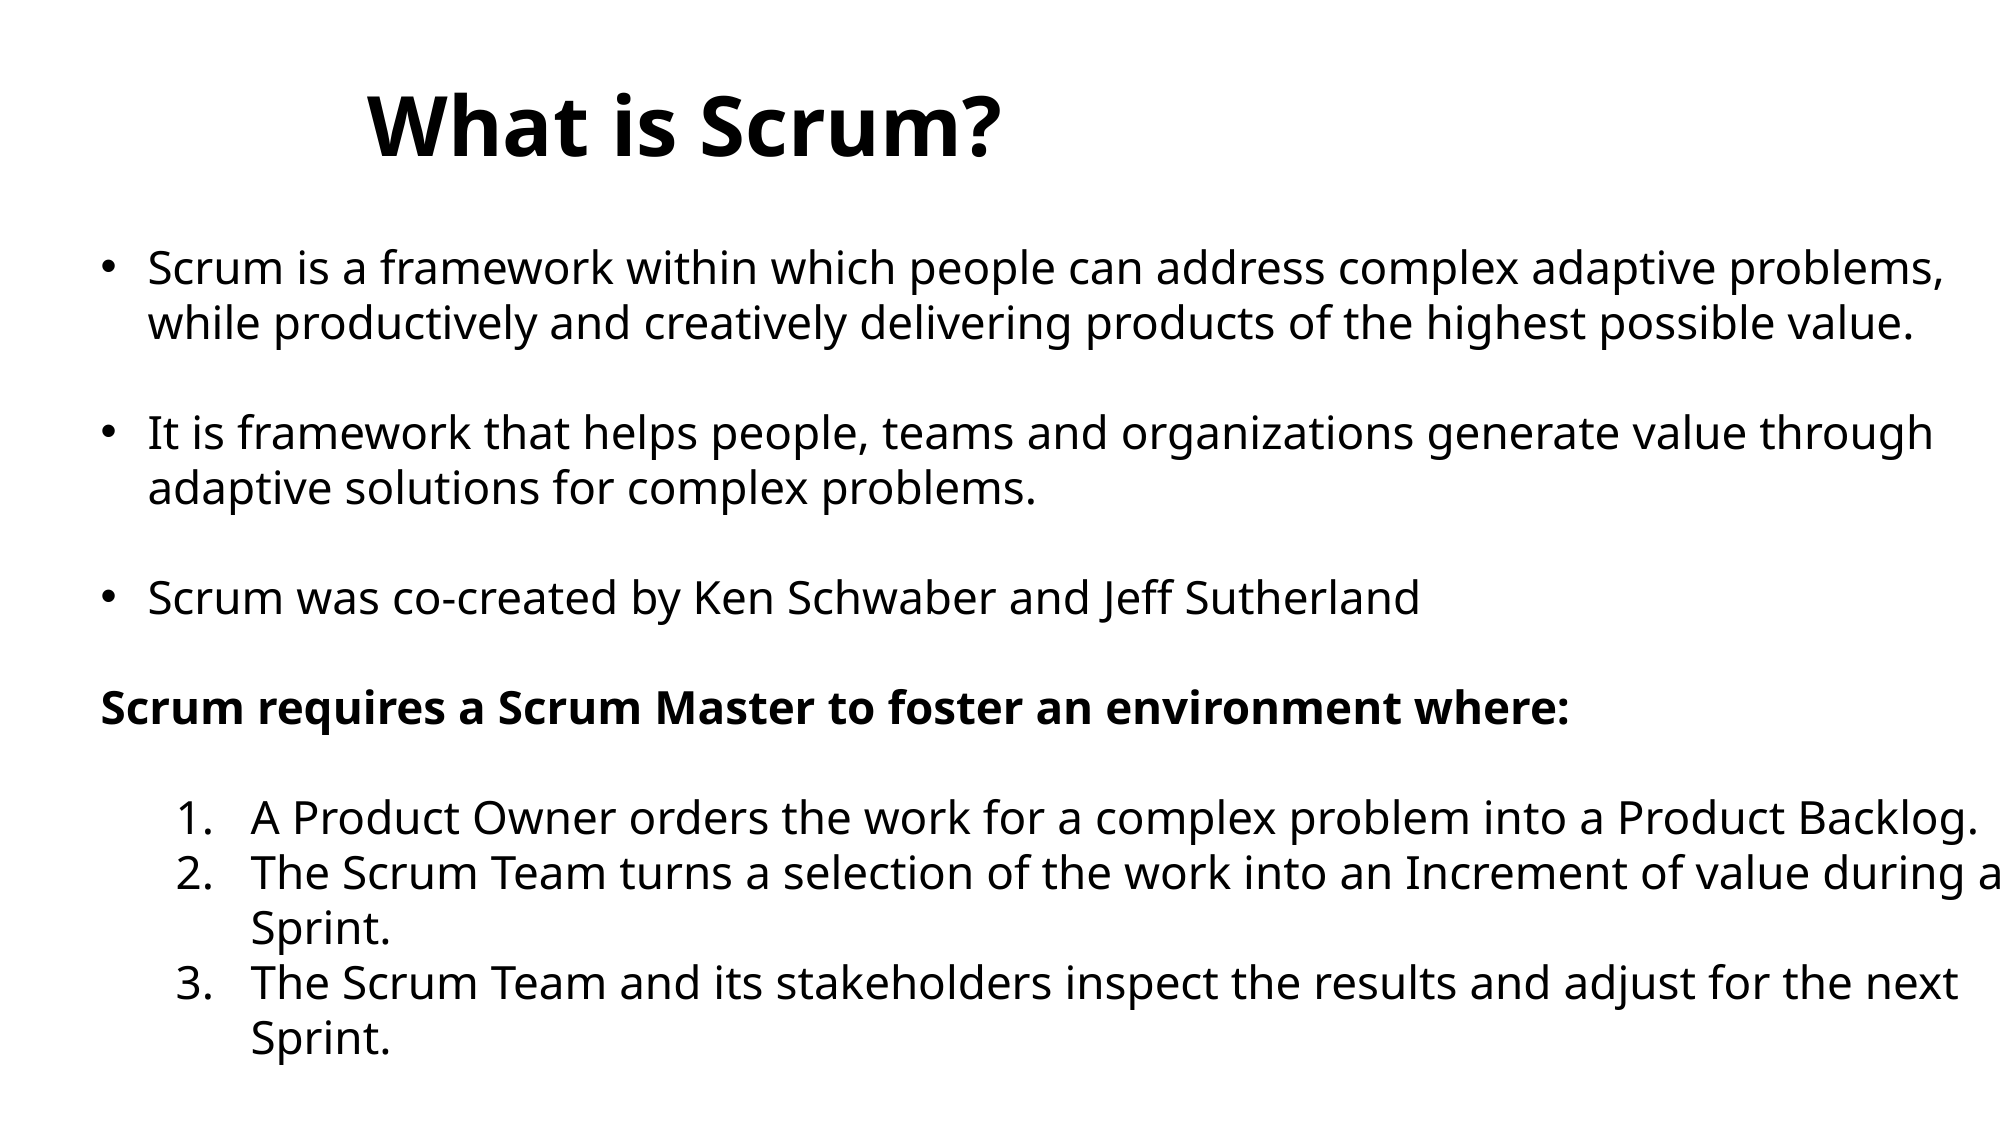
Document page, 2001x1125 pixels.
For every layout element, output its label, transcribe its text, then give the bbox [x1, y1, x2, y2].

text_box What is Scrum? [331, 65, 1269, 181]
text_box Scrum is a framework within which people can address complex adaptive problems, while productively and creatively delivering products of the highest possible value. It is framework that helps people, teams and organizations generate value through adaptive solutions for complex problems. Scrum was co-created by Ken Schwaber and Jeff Sutherland Scrum requires a Scrum Master to foster an environment where: A Product Owner orders the work for a complex problem into a Product Backlog. The Scrum Team turns a selection of the work into an Increment of value during a Sprint. The Scrum Team and its stakeholders inspect the results and adjust for the next Sprint. [85, 231, 2000, 1125]
